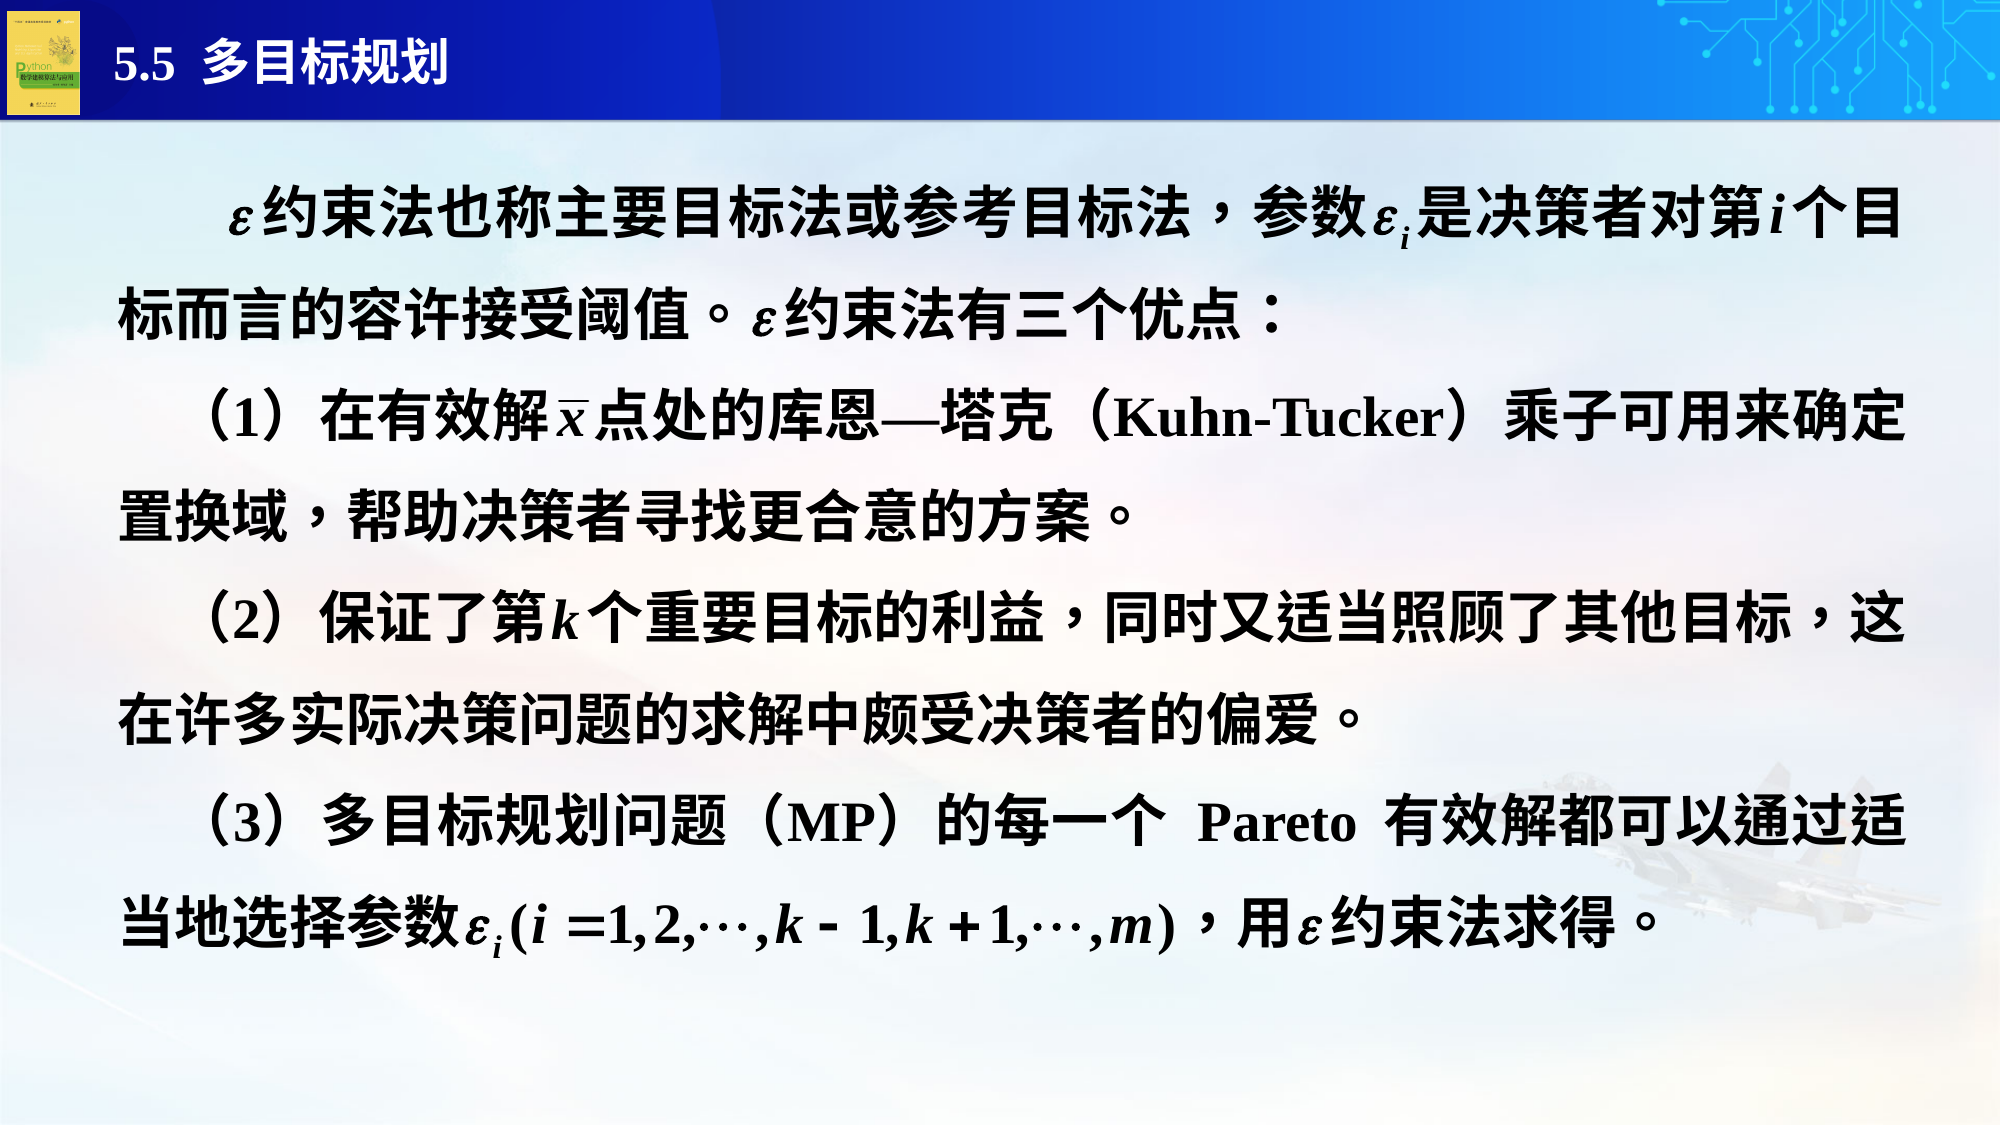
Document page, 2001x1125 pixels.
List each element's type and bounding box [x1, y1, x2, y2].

text_box [117, 171, 1907, 1053]
picture [0, 0, 2000, 1125]
